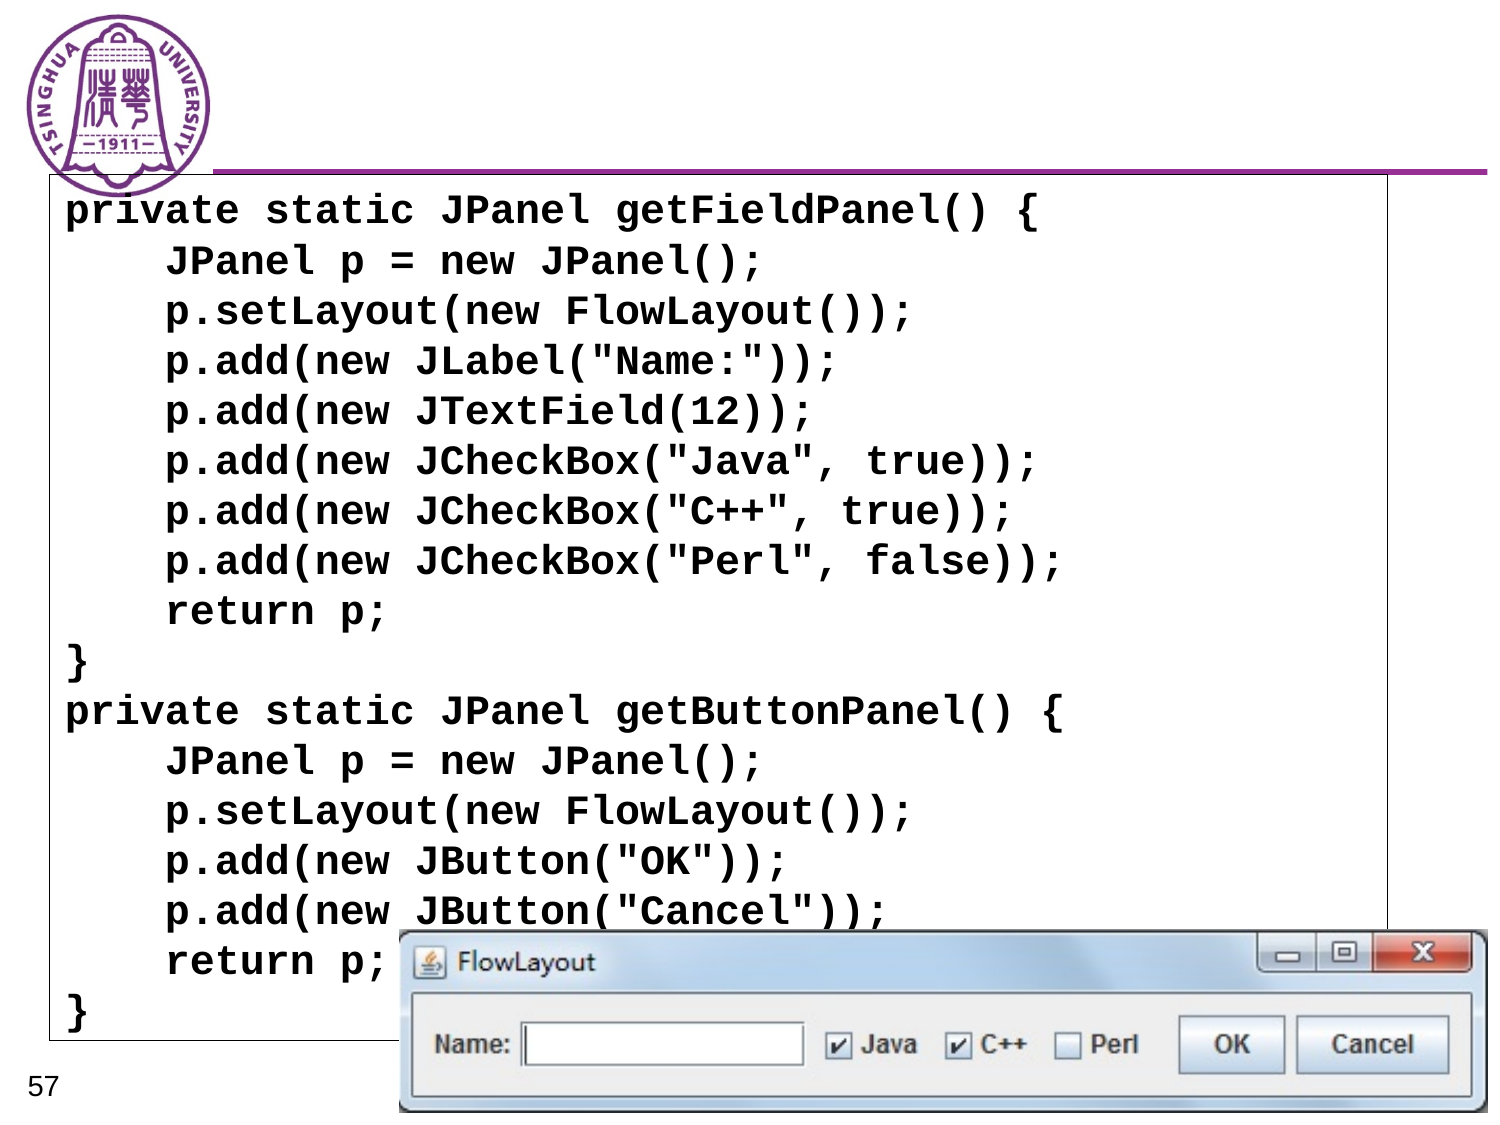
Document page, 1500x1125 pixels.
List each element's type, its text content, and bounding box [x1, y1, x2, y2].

picture [24, 151, 213, 200]
title [24, 37, 1476, 151]
picture [399, 929, 1488, 1113]
text_box private static JPanel getFieldPanel() { JPanel p = new JPanel(); p.setLayout(new FlowLayout()); p.add(new JLabel("Name:")); p.add(new JTextField(12)); p.add(new JCheckBox("Java", true)); p.add(new JCheckBox("C++", true)); p.add(new JCheckBox("Perl", false)); return p; } private static JPanel getButtonPanel() { JPanel p = new JPanel(); p.setLayout(new FlowLayout()); p.add(new JButton("OK")); p.add(new JButton("Cancel")); return p; } [49, 174, 1388, 1041]
picture [24, 12, 213, 37]
footer 57 [12, 1059, 176, 1125]
